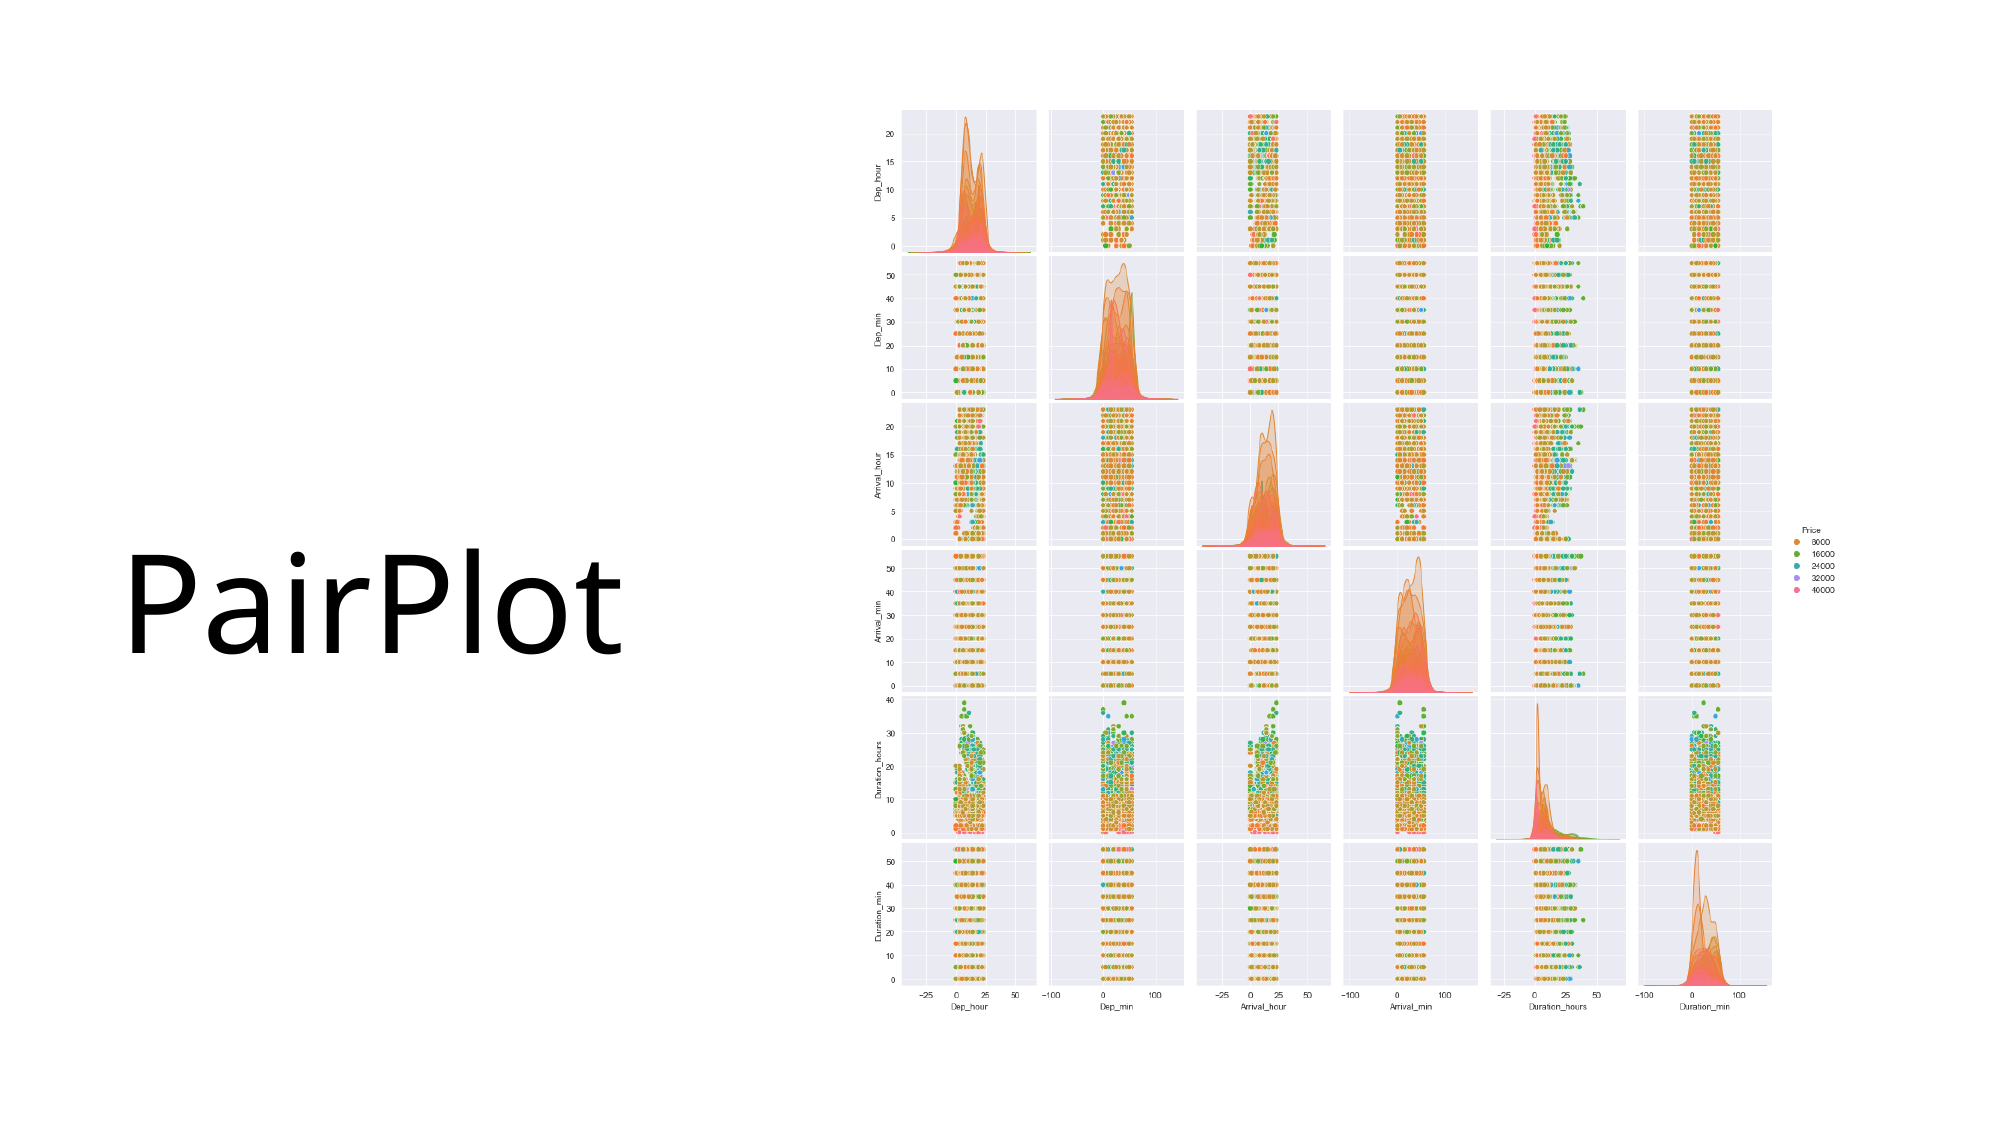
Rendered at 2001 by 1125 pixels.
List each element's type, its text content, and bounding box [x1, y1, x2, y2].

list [868, 104, 1843, 1016]
title PairPlot [104, 104, 691, 692]
